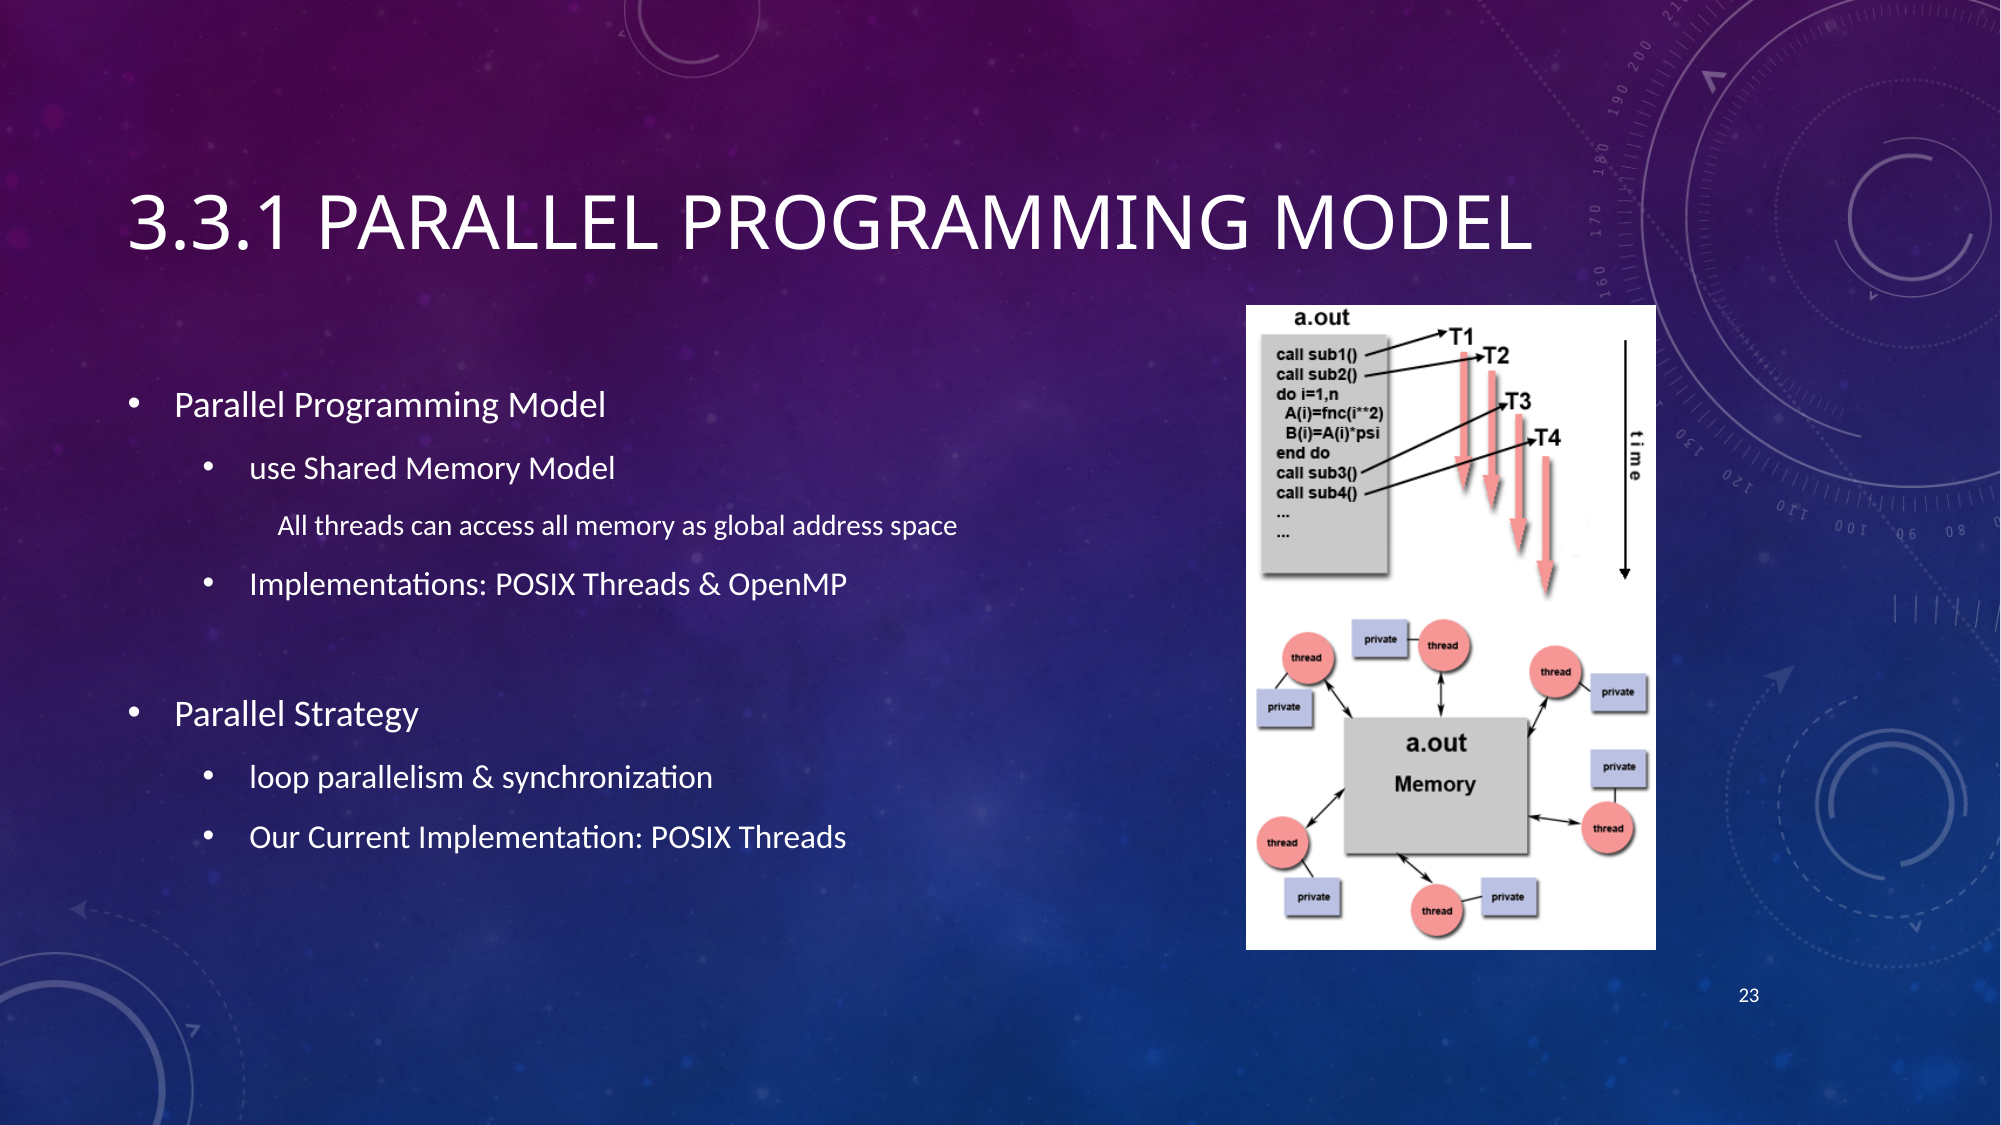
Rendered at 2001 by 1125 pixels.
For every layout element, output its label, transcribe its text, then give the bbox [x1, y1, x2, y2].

list Parallel Programming Model use Shared Memory Model All threads can access all memory as global address space Implementations: POSIX Threads & OpenMP Parallel Strategy loop parallelism & synchronization Our Current Implementation: POSIX Threads [112, 351, 1094, 950]
slide_number 23 [1684, 963, 1775, 1025]
picture [0, 0, 2001, 1125]
title 3.3.1 Parallel Programming model [112, 99, 1775, 339]
